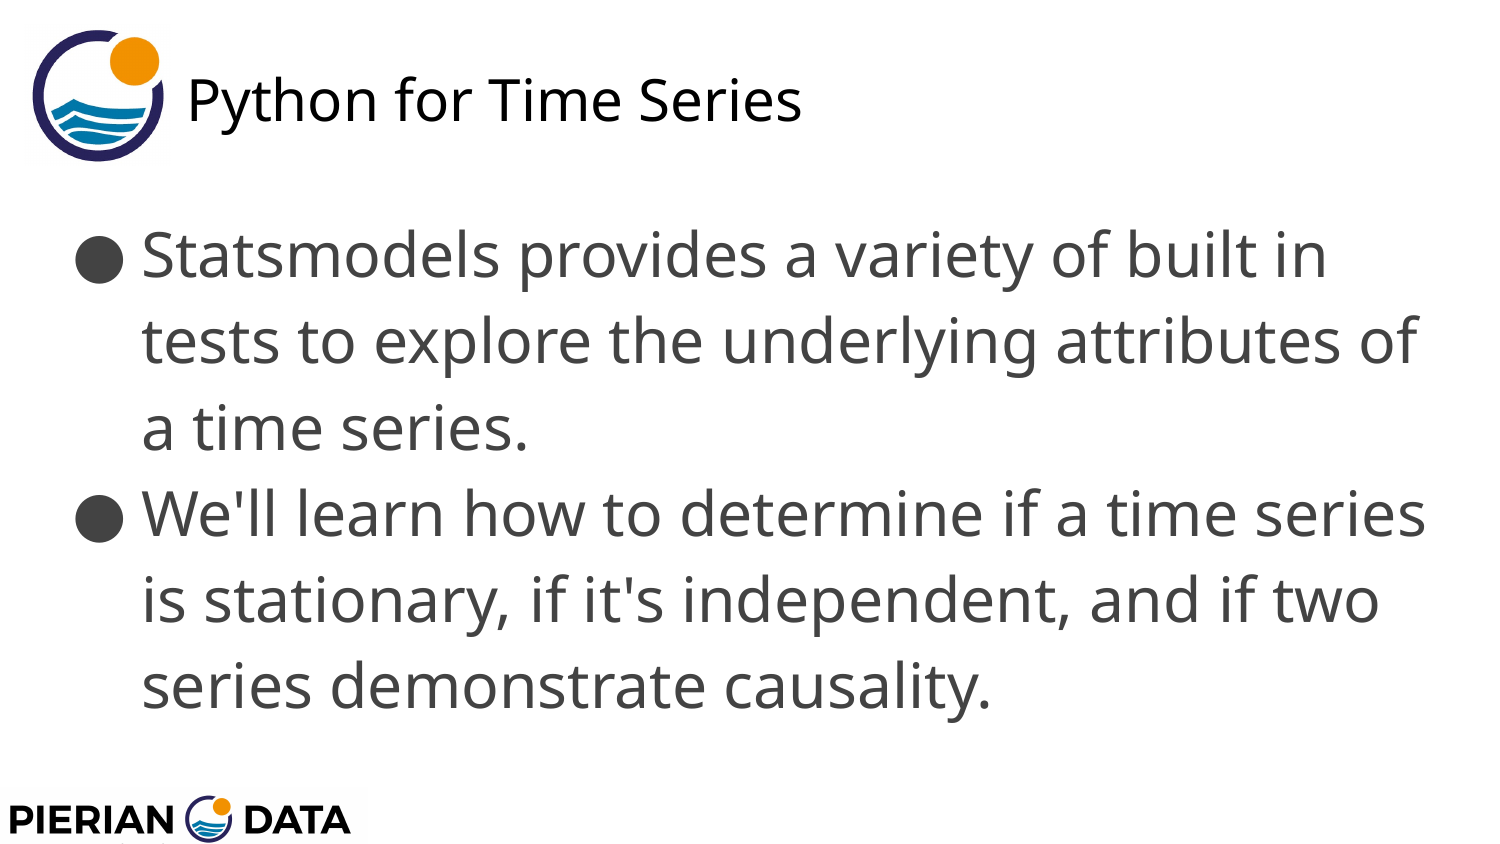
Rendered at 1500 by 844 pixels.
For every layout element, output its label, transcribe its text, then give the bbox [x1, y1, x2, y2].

title Python for Time Series [176, 48, 1449, 143]
picture [24, 24, 172, 167]
picture [0, 787, 368, 844]
list Statsmodels provides a variety of built in tests to explore the underlying attributes of a time series. We'll learn how to determine if a time series is stationary, if it's independent, and if two series demonstrate causality. [51, 189, 1449, 750]
